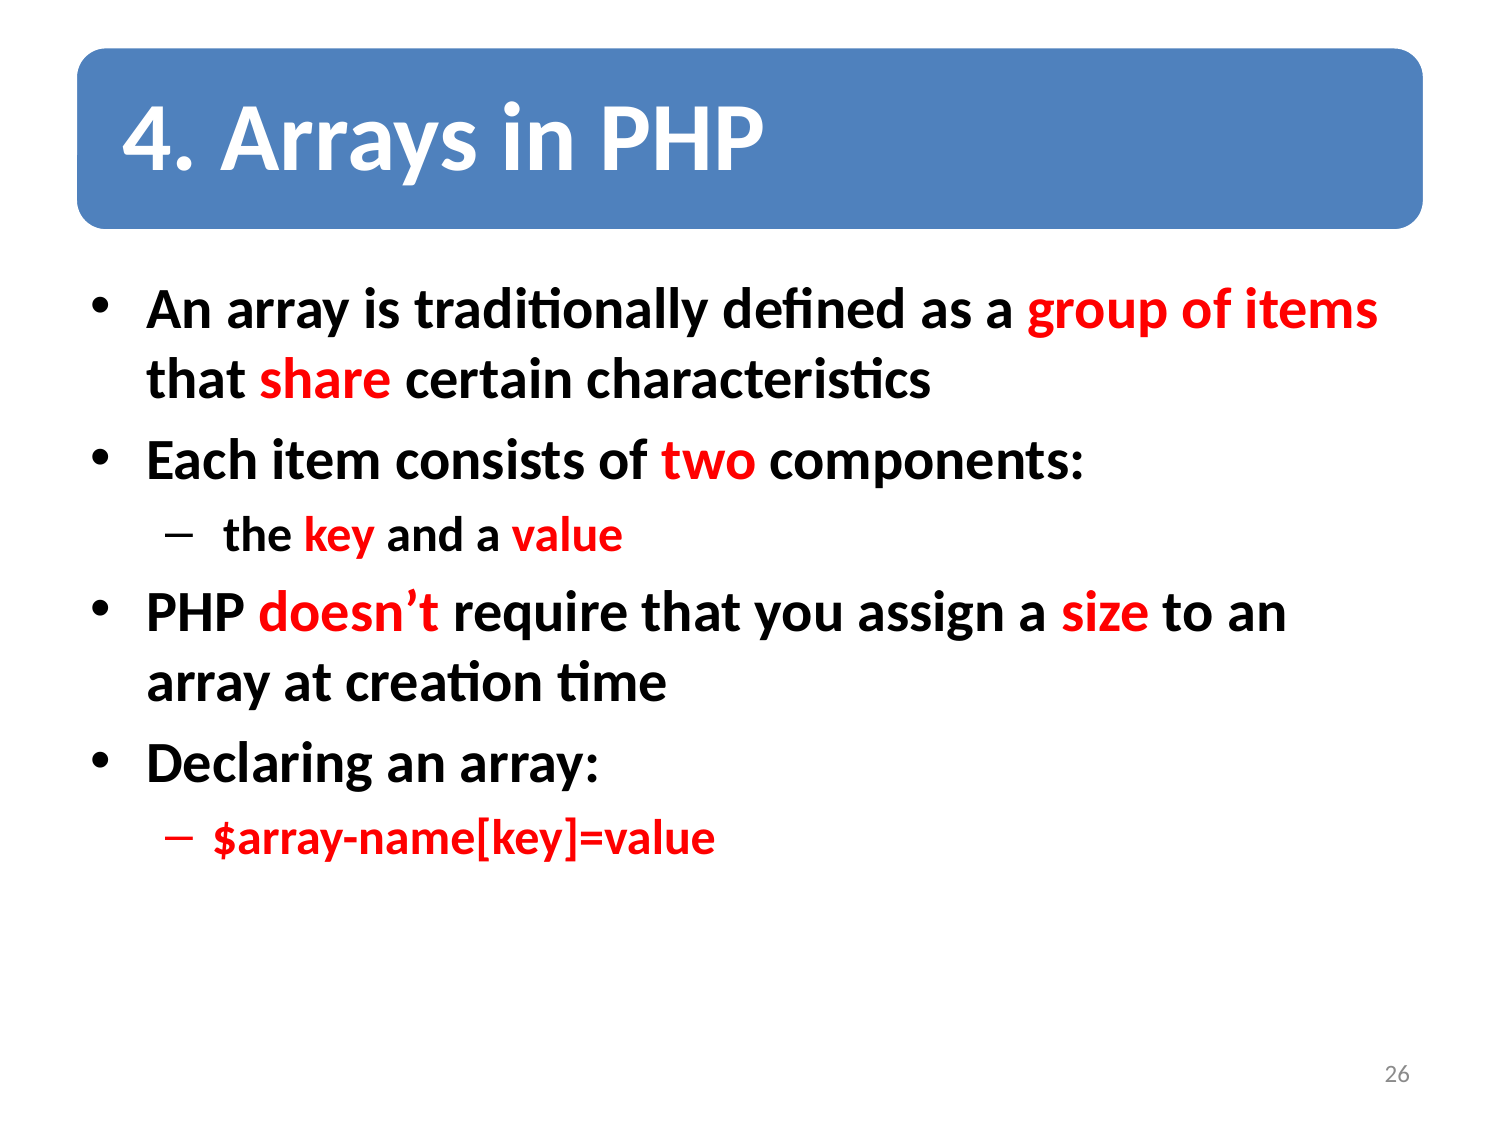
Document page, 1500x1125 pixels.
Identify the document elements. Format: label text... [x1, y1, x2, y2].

list An array is traditionally defined as a group of items that share certain characteristics Each item consists of two components: the key and a value PHP doesn’t require that you assign a size to an array at creation time Declaring an array: $array-name[key]=value [75, 262, 1425, 1005]
slide_number 26 [1074, 1042, 1425, 1103]
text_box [74, 44, 1426, 233]
